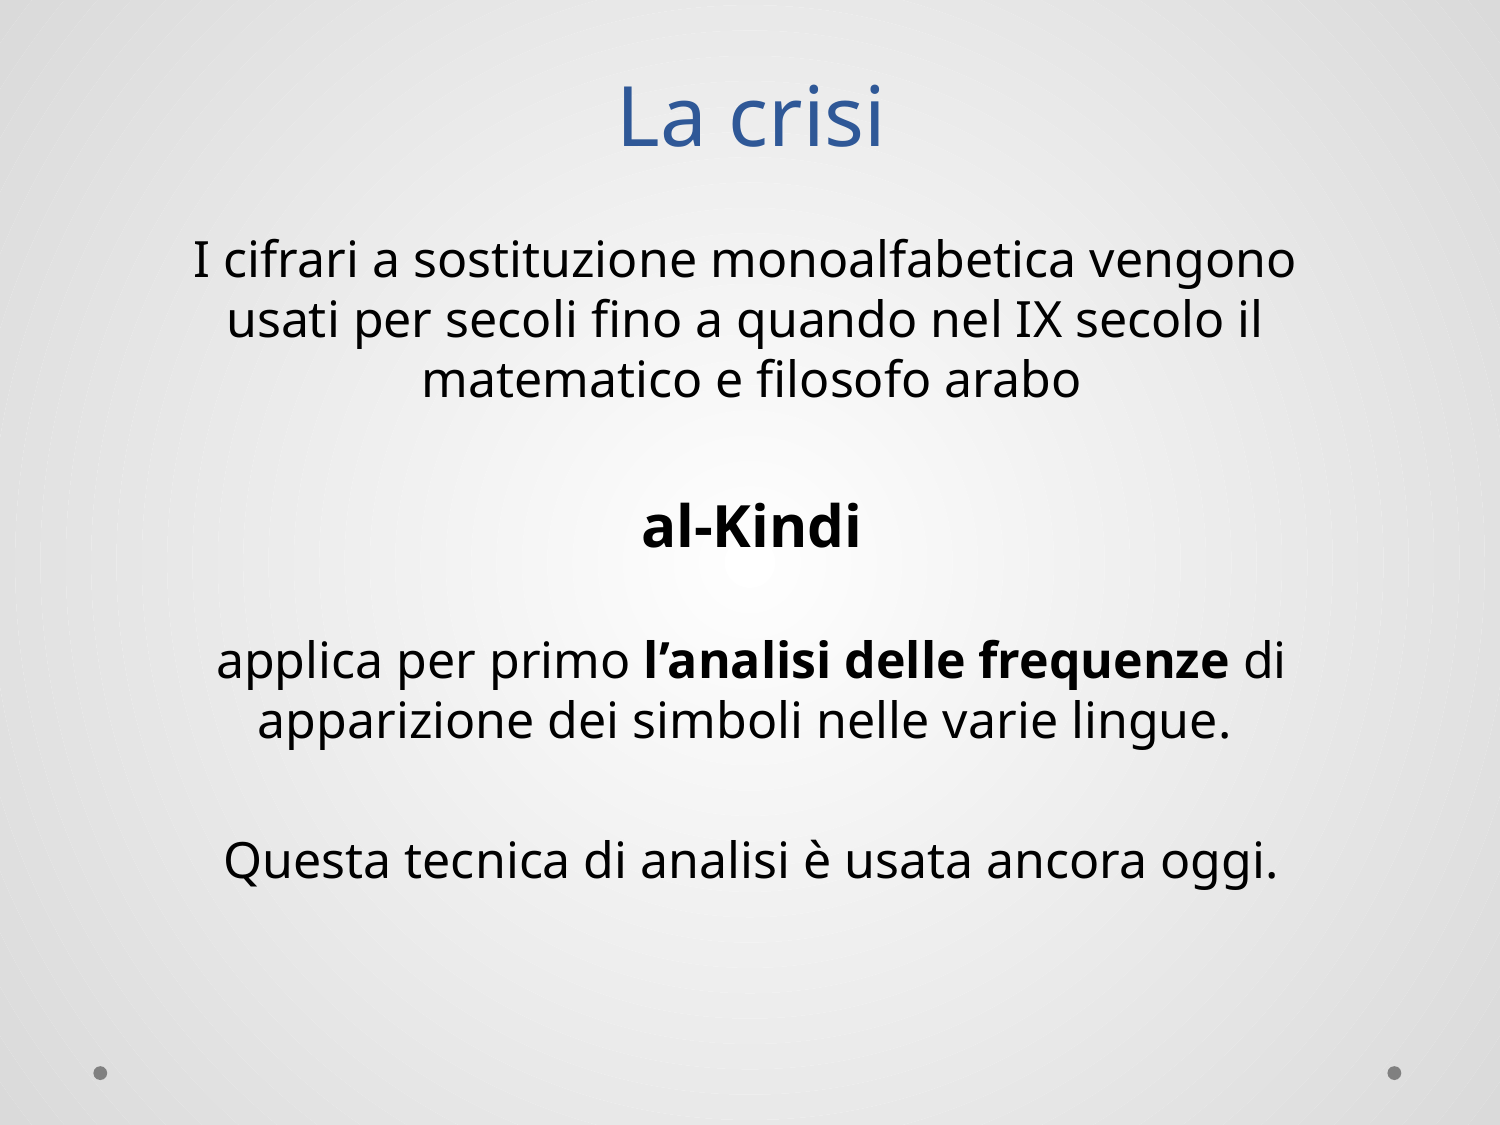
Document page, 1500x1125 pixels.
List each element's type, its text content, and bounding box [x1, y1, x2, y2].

list I cifrari a sostituzione monoalfabetica vengono usati per secoli fino a quando nel IX secolo il matematico e filosofo arabo al-Kindi applica per primo l’analisi delle frequenze di apparizione dei simboli nelle varie lingue. Questa tecnica di analisi è usata ancora oggi. [76, 219, 1427, 963]
title La crisi [76, 30, 1427, 171]
